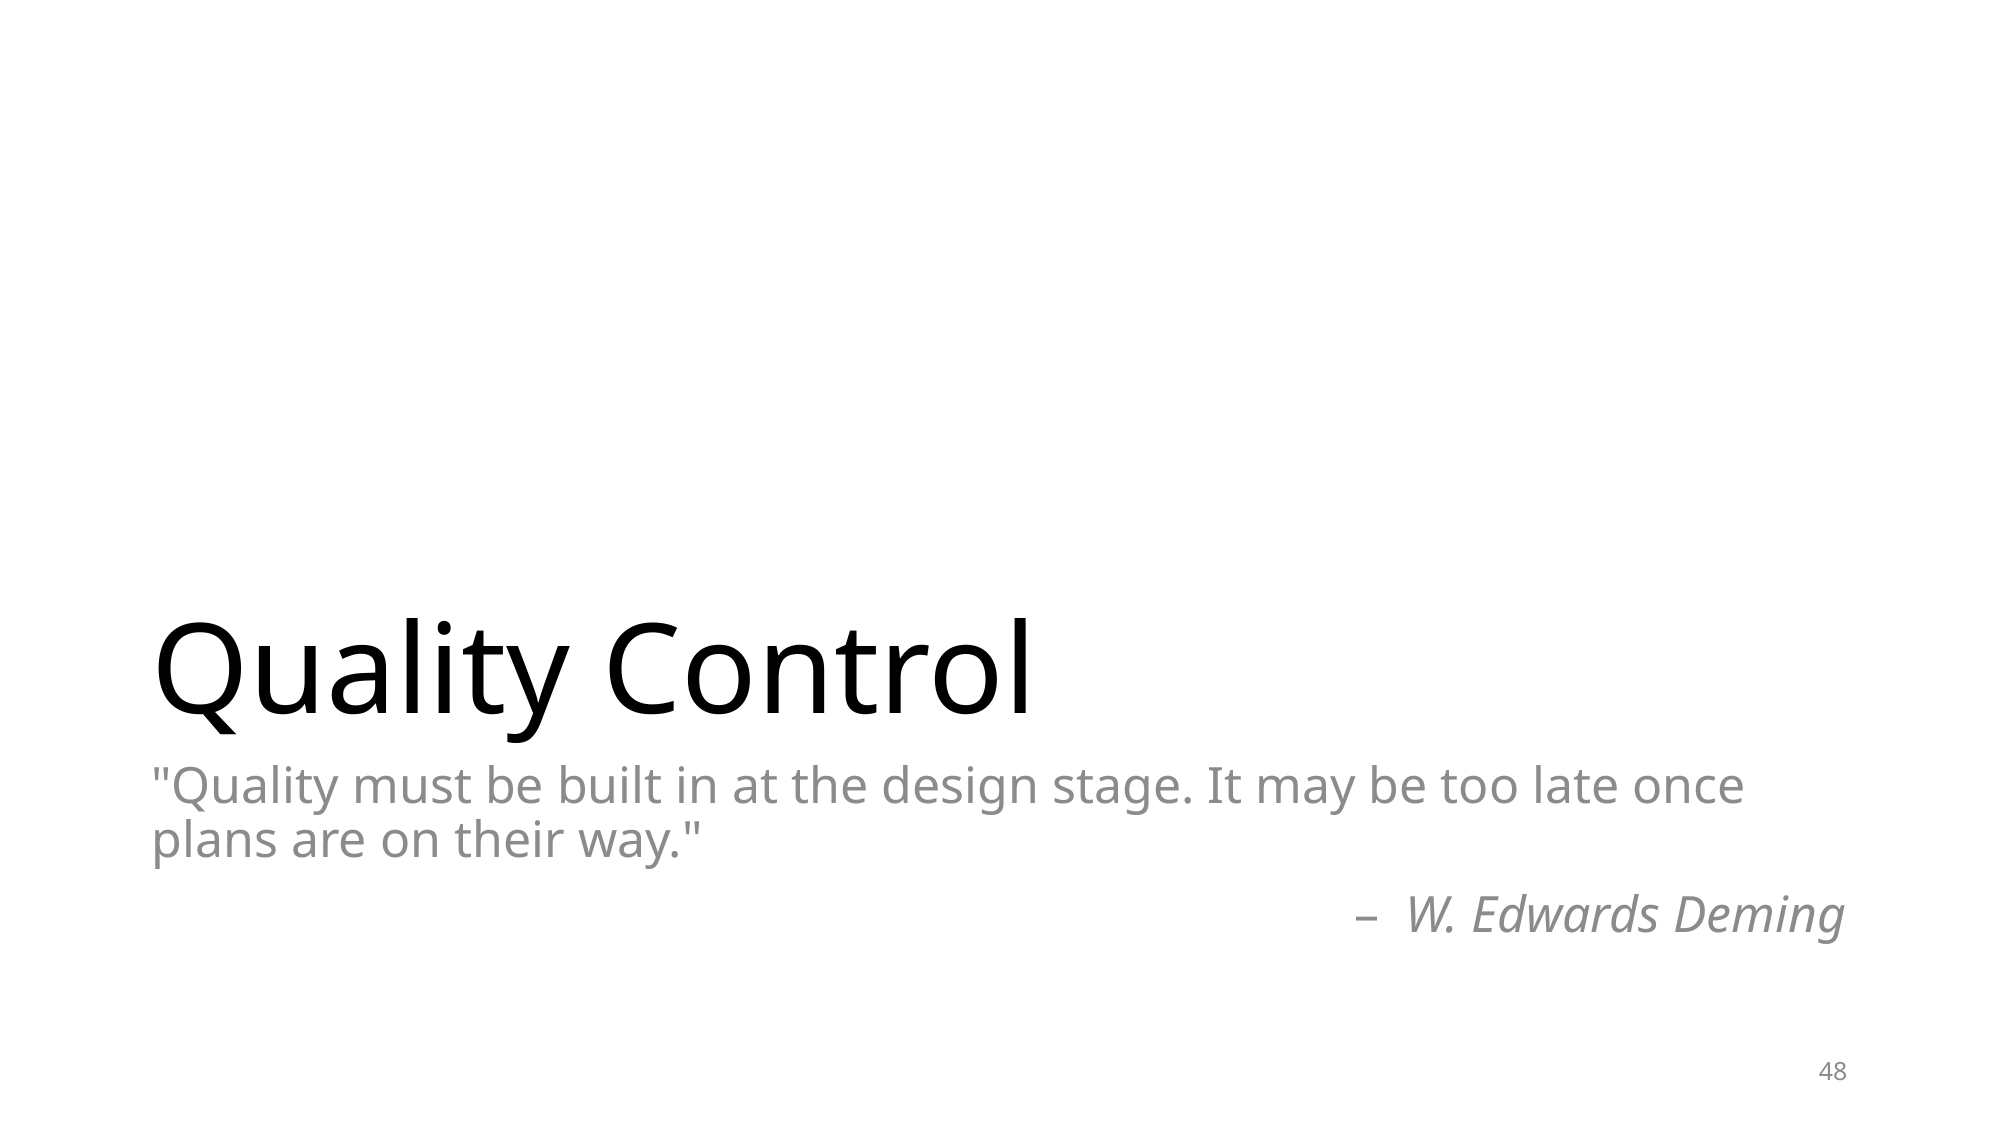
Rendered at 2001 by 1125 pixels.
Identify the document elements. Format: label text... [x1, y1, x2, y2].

title Quality Control [136, 280, 1862, 749]
list "Quality must be built in at the design stage. It may be too late once plans are on their way." – W. Edwards Deming [136, 752, 1862, 999]
slide_number 48 [1412, 1042, 1863, 1103]
